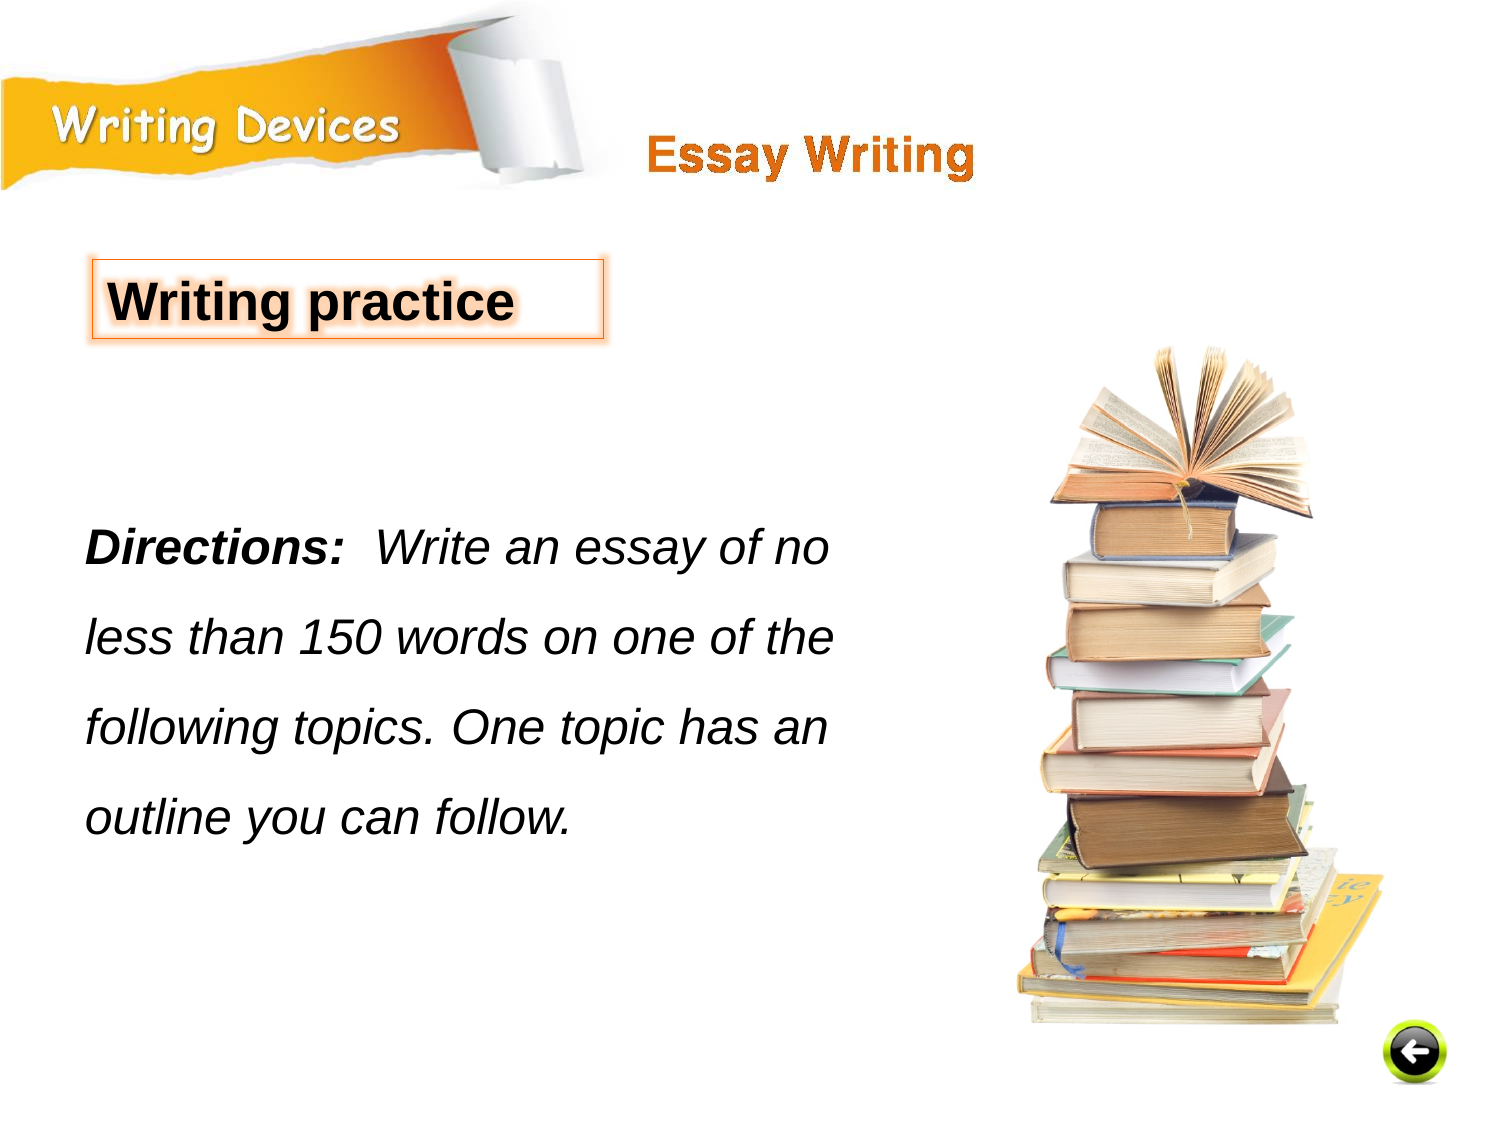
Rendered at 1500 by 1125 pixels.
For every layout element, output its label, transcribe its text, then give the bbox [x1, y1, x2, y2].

text_box Writing practice [92, 259, 604, 339]
picture [0, 0, 1199, 192]
picture [899, 215, 1497, 1114]
text_box Directions: Write an essay of no less than 150 words on one of the following topics. One topic has an outline you can follow. [70, 476, 894, 852]
